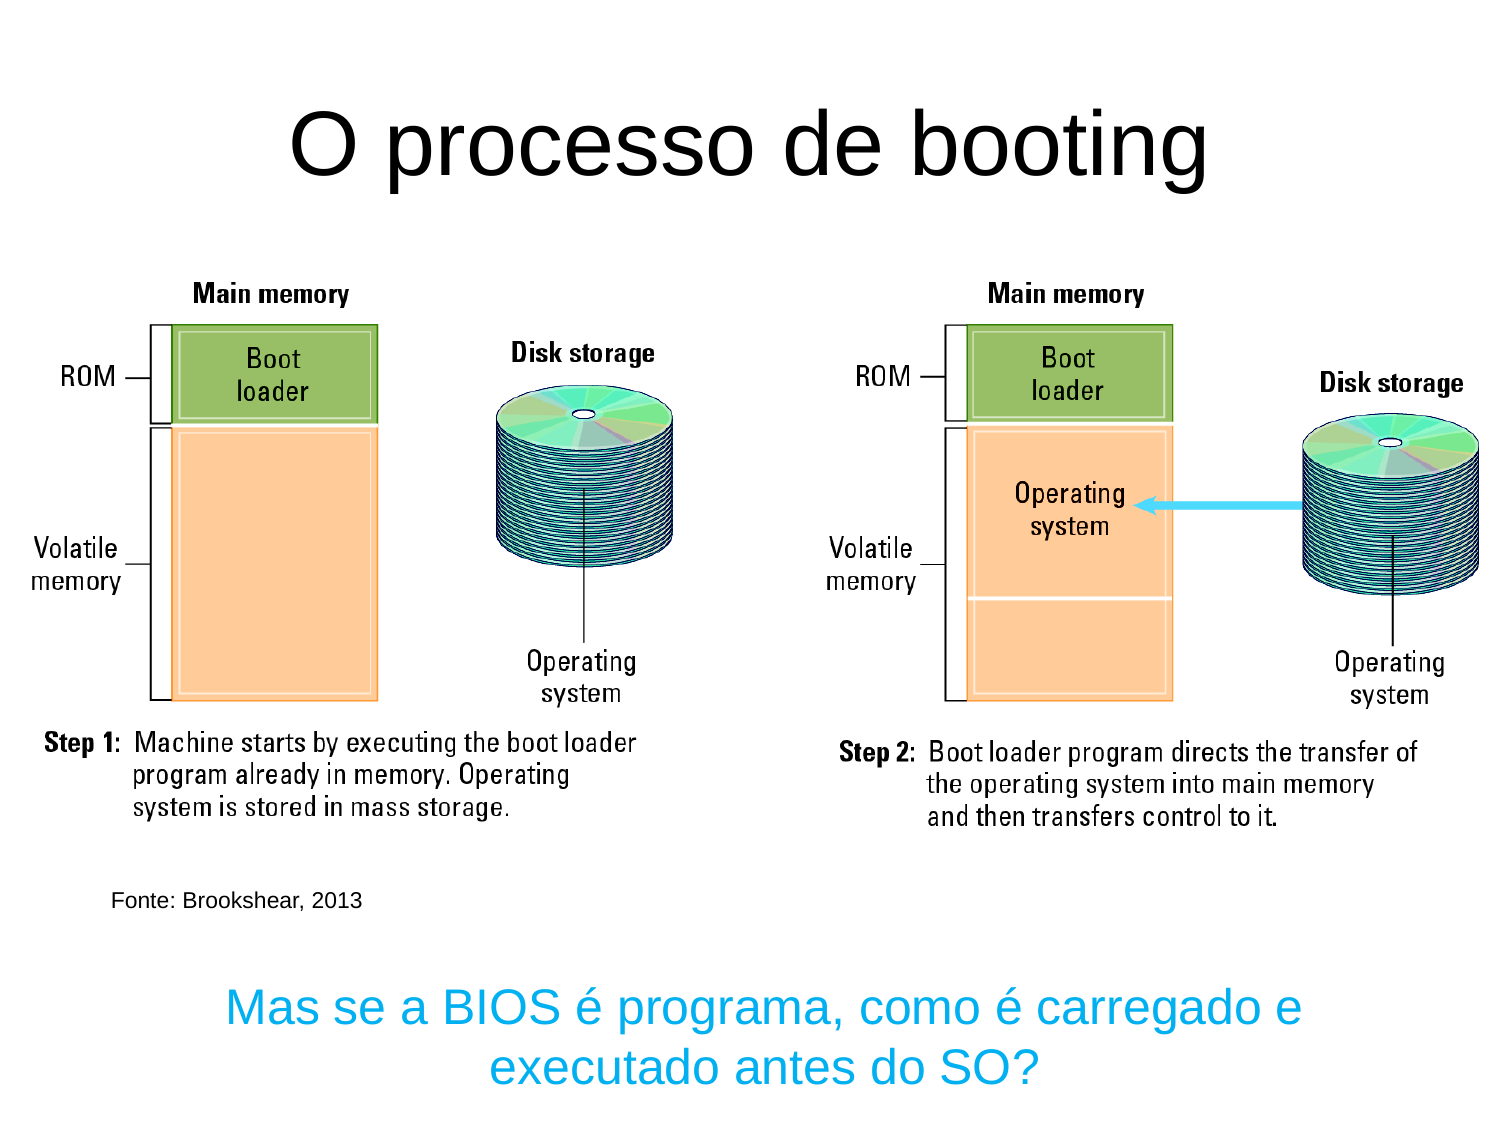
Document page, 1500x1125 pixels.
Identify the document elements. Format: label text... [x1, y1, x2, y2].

text_box Mas se a BIOS é programa, como é carregado e executado antes do SO? [102, 967, 1428, 1103]
picture [29, 278, 1479, 833]
title O processo de booting [75, 45, 1425, 233]
slide_number Fonte: Brookshear, 2013 [27, 877, 379, 957]
